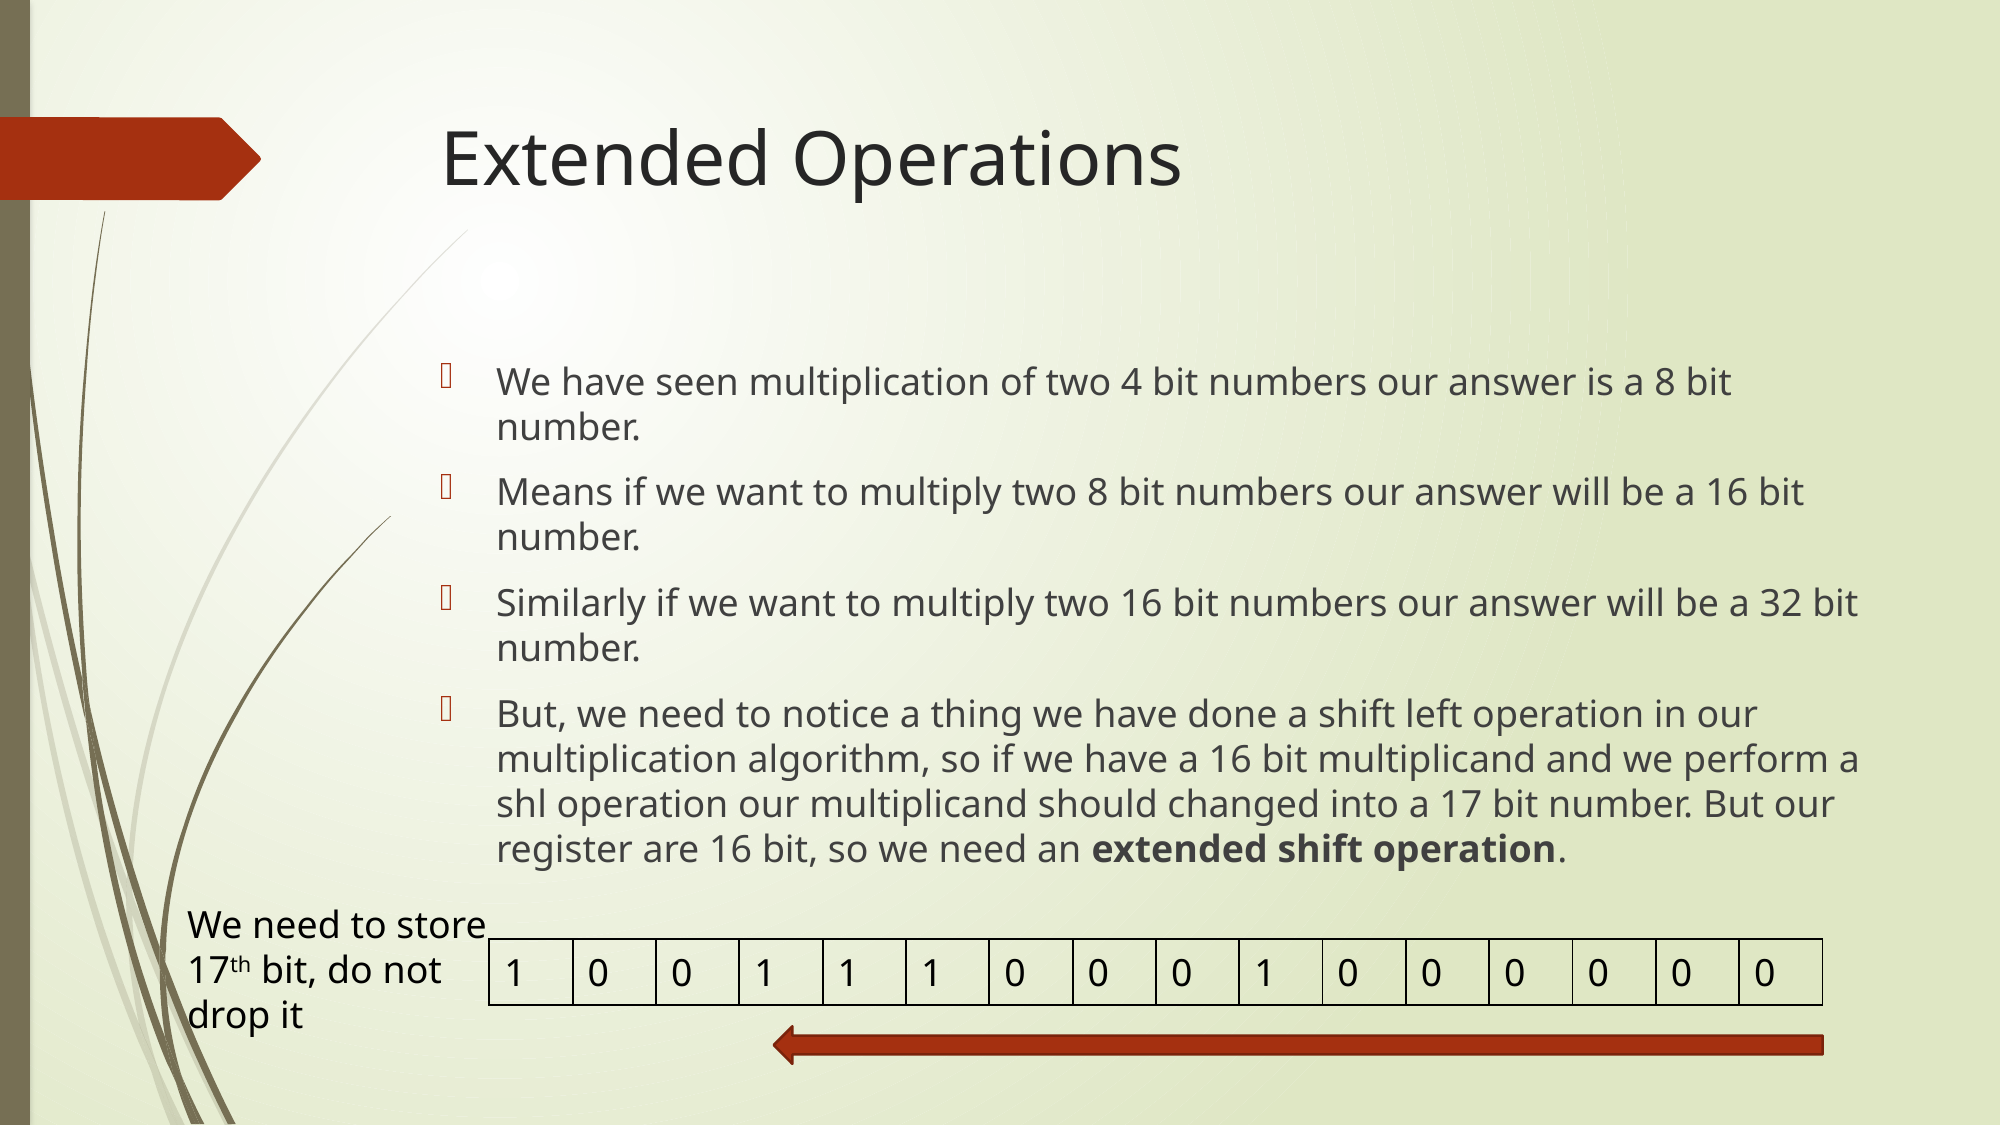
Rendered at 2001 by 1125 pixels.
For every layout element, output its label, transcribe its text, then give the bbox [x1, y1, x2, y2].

table_header 0 [574, 940, 655, 1004]
table_header 1 [824, 940, 905, 1004]
table_header 1 [1240, 940, 1322, 1004]
title Extended Operations [425, 102, 1888, 313]
table_header 0 [1157, 940, 1238, 1004]
table_header 1 [511, 940, 572, 1004]
table_header 0 [1490, 940, 1572, 1004]
table_header 1 [740, 940, 822, 1004]
table_header 0 [990, 940, 1072, 1004]
text_box [772, 1025, 1824, 1066]
text_box We need to store 17th bit, do not drop it [172, 893, 511, 1044]
list We have seen multiplication of two 4 bit numbers our answer is a 8 bit number. Means if we want to multiply two 8 bit numbers our answer will be a 16 bit number. Similarly if we want to multiply two 16 bit numbers our answer will be a 32 bit number. But, we need to notice a thing we have done a shift left operation in our multiplication algorithm, so if we have a 16 bit multiplicand and we perform a shl operation our multiplicand should changed into a 17 bit number. But our register are 16 bit, so we need an extended shift operation. [424, 350, 1888, 970]
table_header 1 [907, 940, 988, 1004]
table_header 0 [1740, 940, 1822, 1004]
table_header 0 [1407, 940, 1488, 1004]
table_header 0 [1074, 940, 1155, 1004]
table_header 0 [657, 940, 738, 1004]
table_header 0 [1657, 940, 1738, 1004]
table_header 0 [1573, 940, 1655, 1004]
table_header 0 [1323, 940, 1405, 1004]
